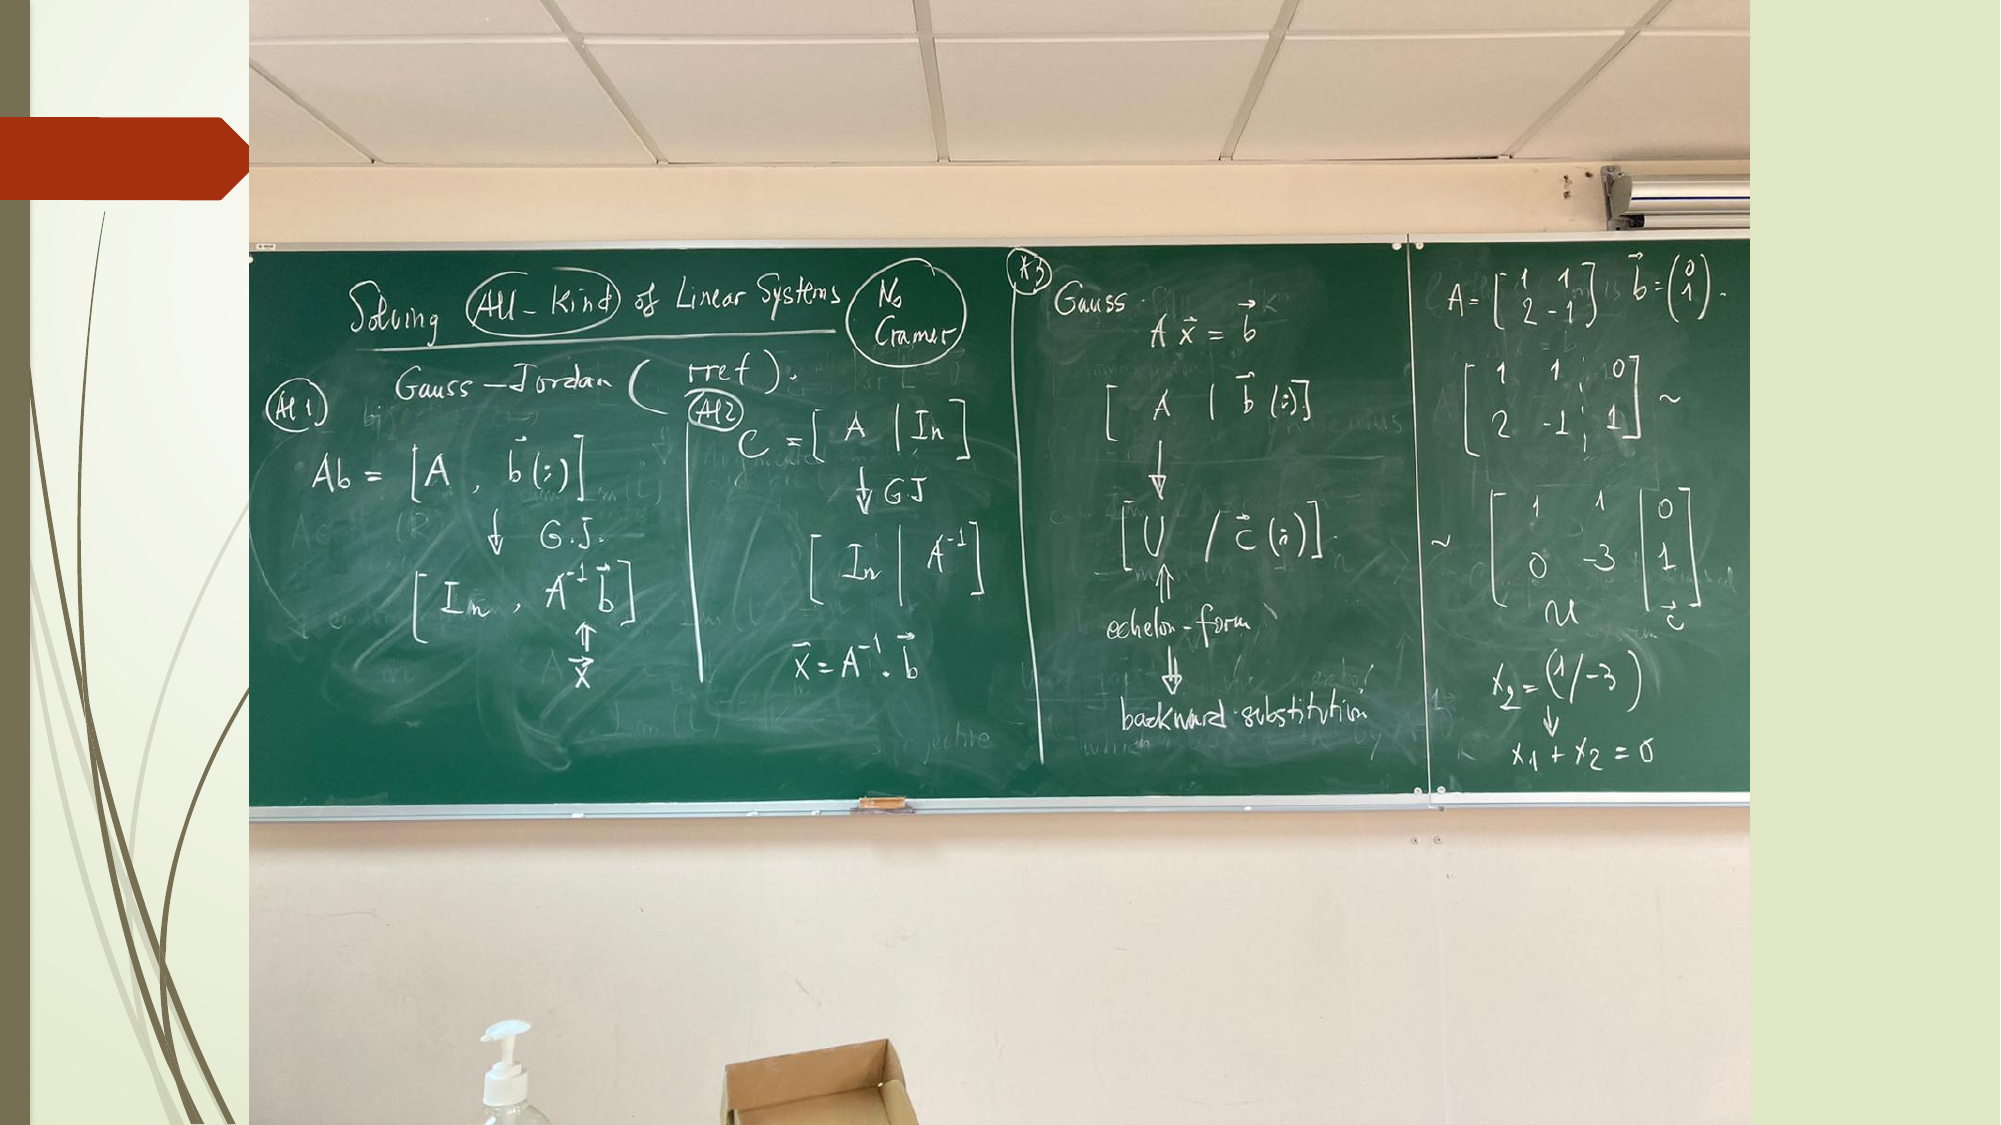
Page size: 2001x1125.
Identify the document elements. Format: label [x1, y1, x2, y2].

picture [249, 0, 1751, 1125]
